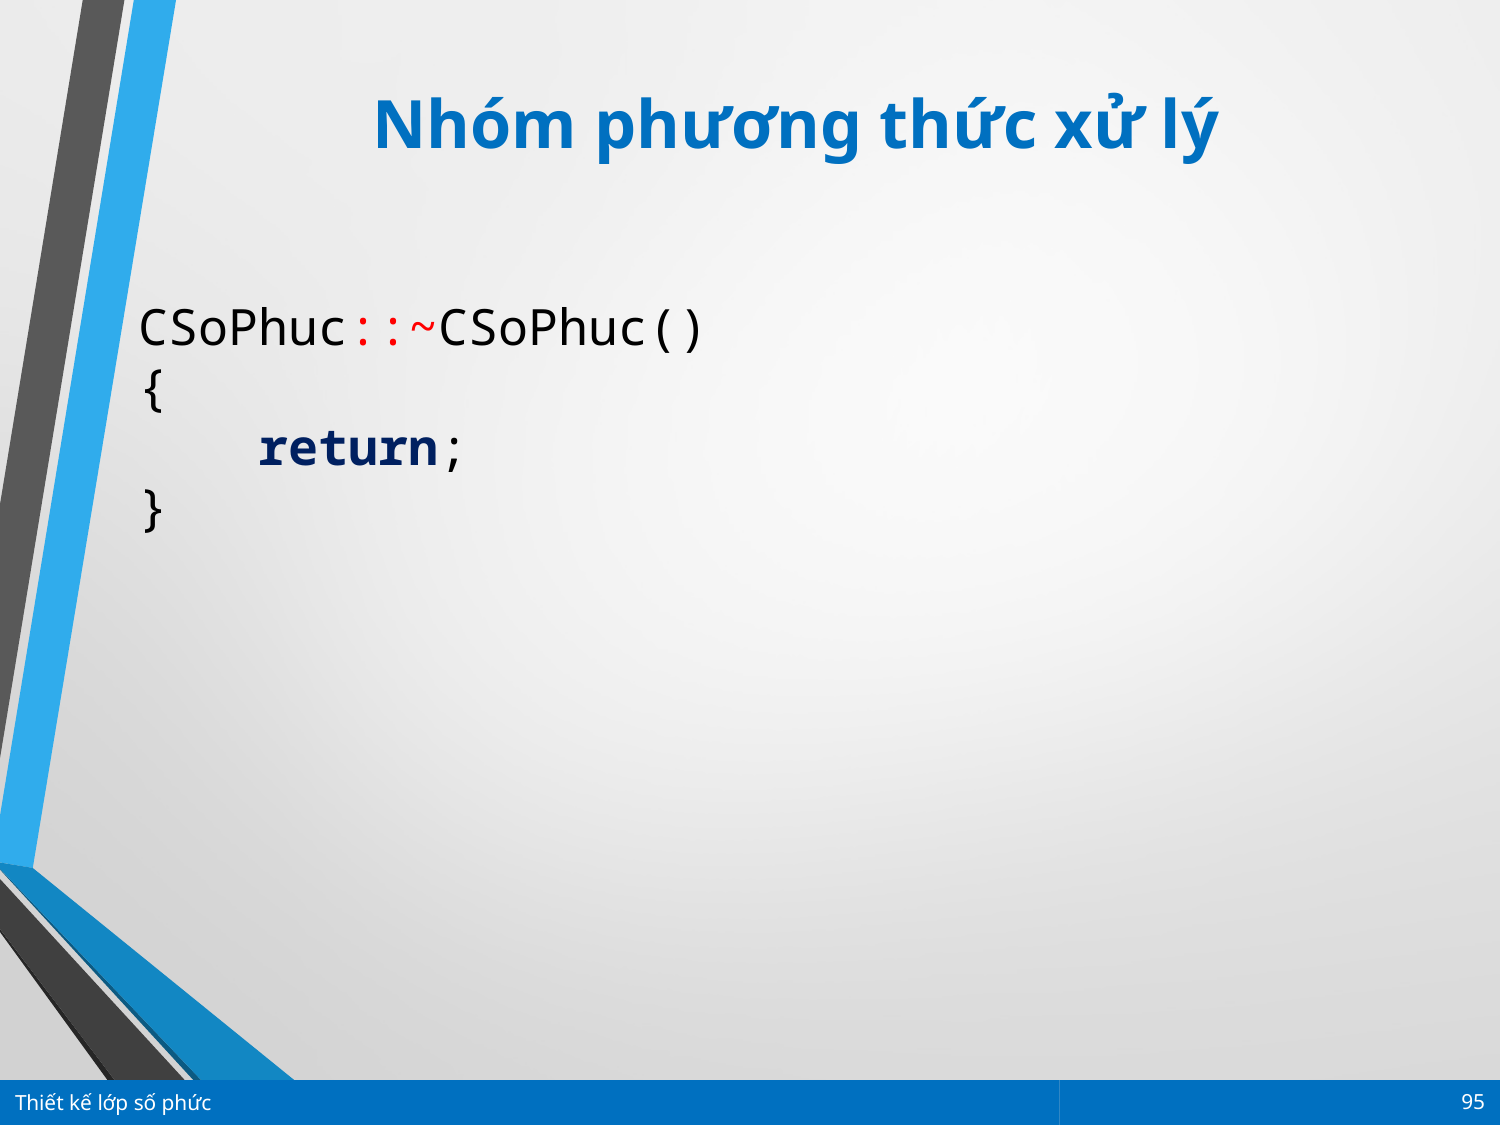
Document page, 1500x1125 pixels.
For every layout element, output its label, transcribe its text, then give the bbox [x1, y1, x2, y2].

text_box Nhóm phương thức xử lý [123, 74, 1469, 169]
slide_number 95 [1059, 1080, 1500, 1125]
footer Thiết kế lớp số phức [0, 1080, 1059, 1125]
text_box CSoPhuc::~CSoPhuc() { return; } [123, 287, 1500, 543]
